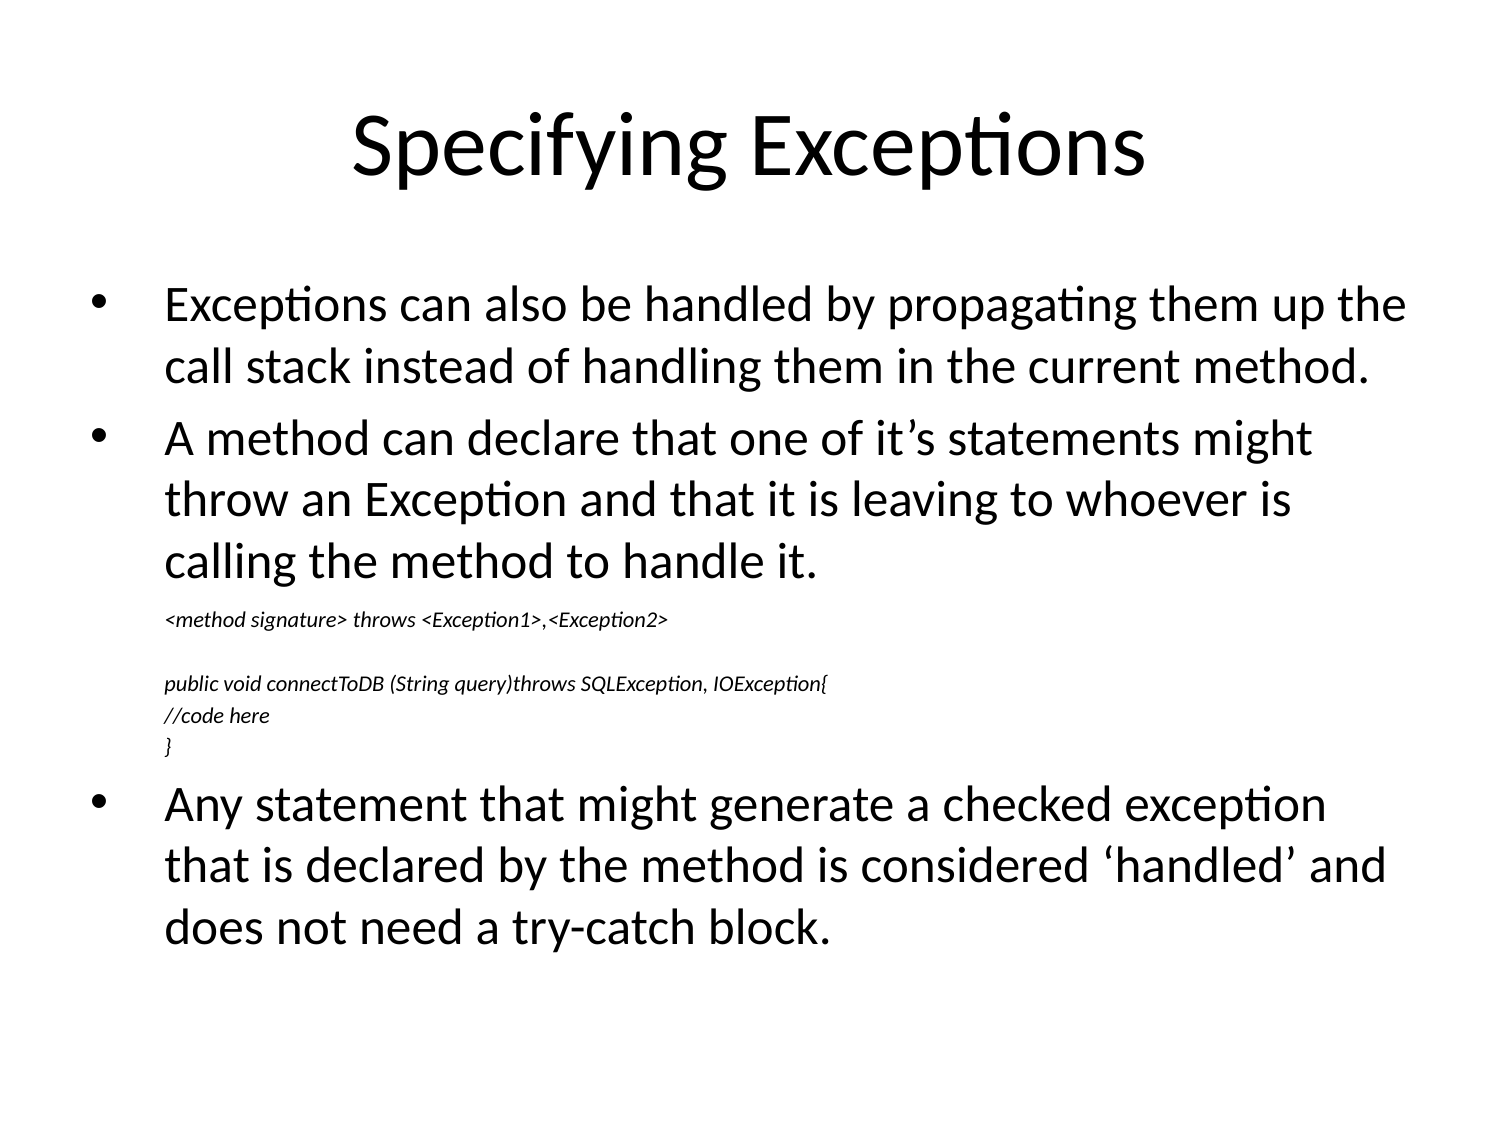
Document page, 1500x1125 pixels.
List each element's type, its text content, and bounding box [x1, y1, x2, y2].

list Exceptions can also be handled by propagating them up the call stack instead of handling them in the current method. A method can declare that one of it’s statements might throw an Exception and that it is leaving to whoever is calling the method to handle it. <method signature> throws <Exception1>,<Exception2> public void connectToDB (String query)throws SQLException, IOException{ //code here } Any statement that might generate a checked exception that is declared by the method is considered ‘handled’ and does not need a try-catch block. [75, 262, 1425, 1005]
title Specifying Exceptions [75, 45, 1425, 233]
